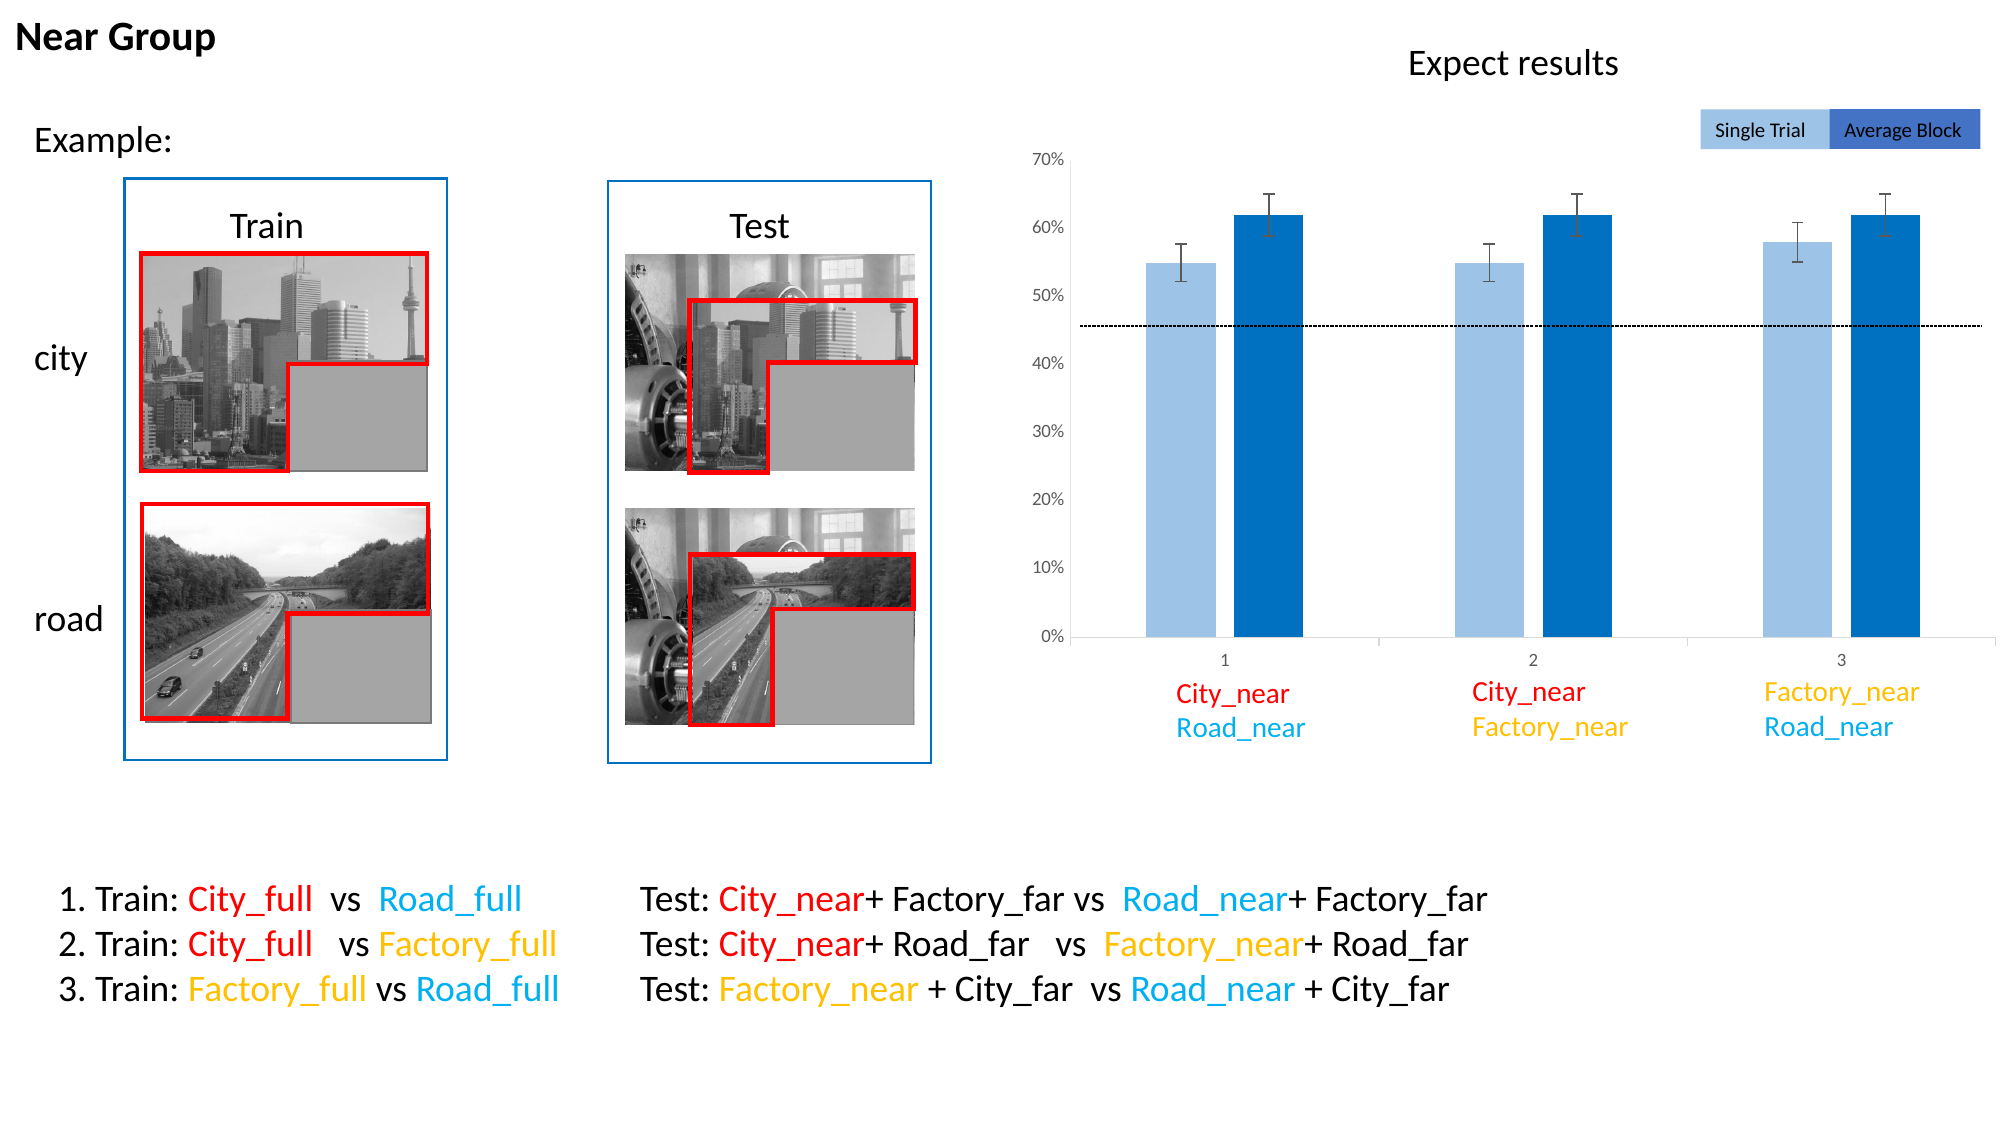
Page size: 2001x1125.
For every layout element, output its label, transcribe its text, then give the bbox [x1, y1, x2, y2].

text_box Test: City_near+ Factory_far vs Road_near+ Factory_far Test: City_near+ Road_far vs Factory_near+ Road_far Test: Factory_near + City_far vs Road_near + City_far [625, 866, 1766, 1017]
text_box City_near Factory_near [1457, 682, 1661, 751]
text_box [141, 503, 429, 720]
text_box Single Trial [1700, 109, 1829, 140]
picture [145, 508, 431, 723]
picture [625, 508, 915, 725]
title Near Group [0, 0, 1725, 76]
text_box city [19, 325, 108, 386]
text_box 1. Train: City_full vs Road_full 2. Train: City_full vs Factory_full 3. Train: Factory_full vs Road_full [43, 866, 609, 1017]
text_box road [19, 586, 125, 647]
text_box [140, 253, 428, 365]
text_box Factory_near Road_near [1749, 682, 1953, 751]
text_box Expect results [1393, 30, 1880, 91]
text_box [607, 180, 932, 764]
picture [625, 254, 915, 471]
text_box Test [714, 193, 825, 254]
picture [140, 256, 427, 471]
chart [1011, 140, 2000, 682]
text_box Average Block [1829, 109, 1981, 140]
text_box Example: [19, 107, 215, 168]
text_box [123, 177, 448, 761]
text_box City_near Road_near [1161, 682, 1327, 752]
